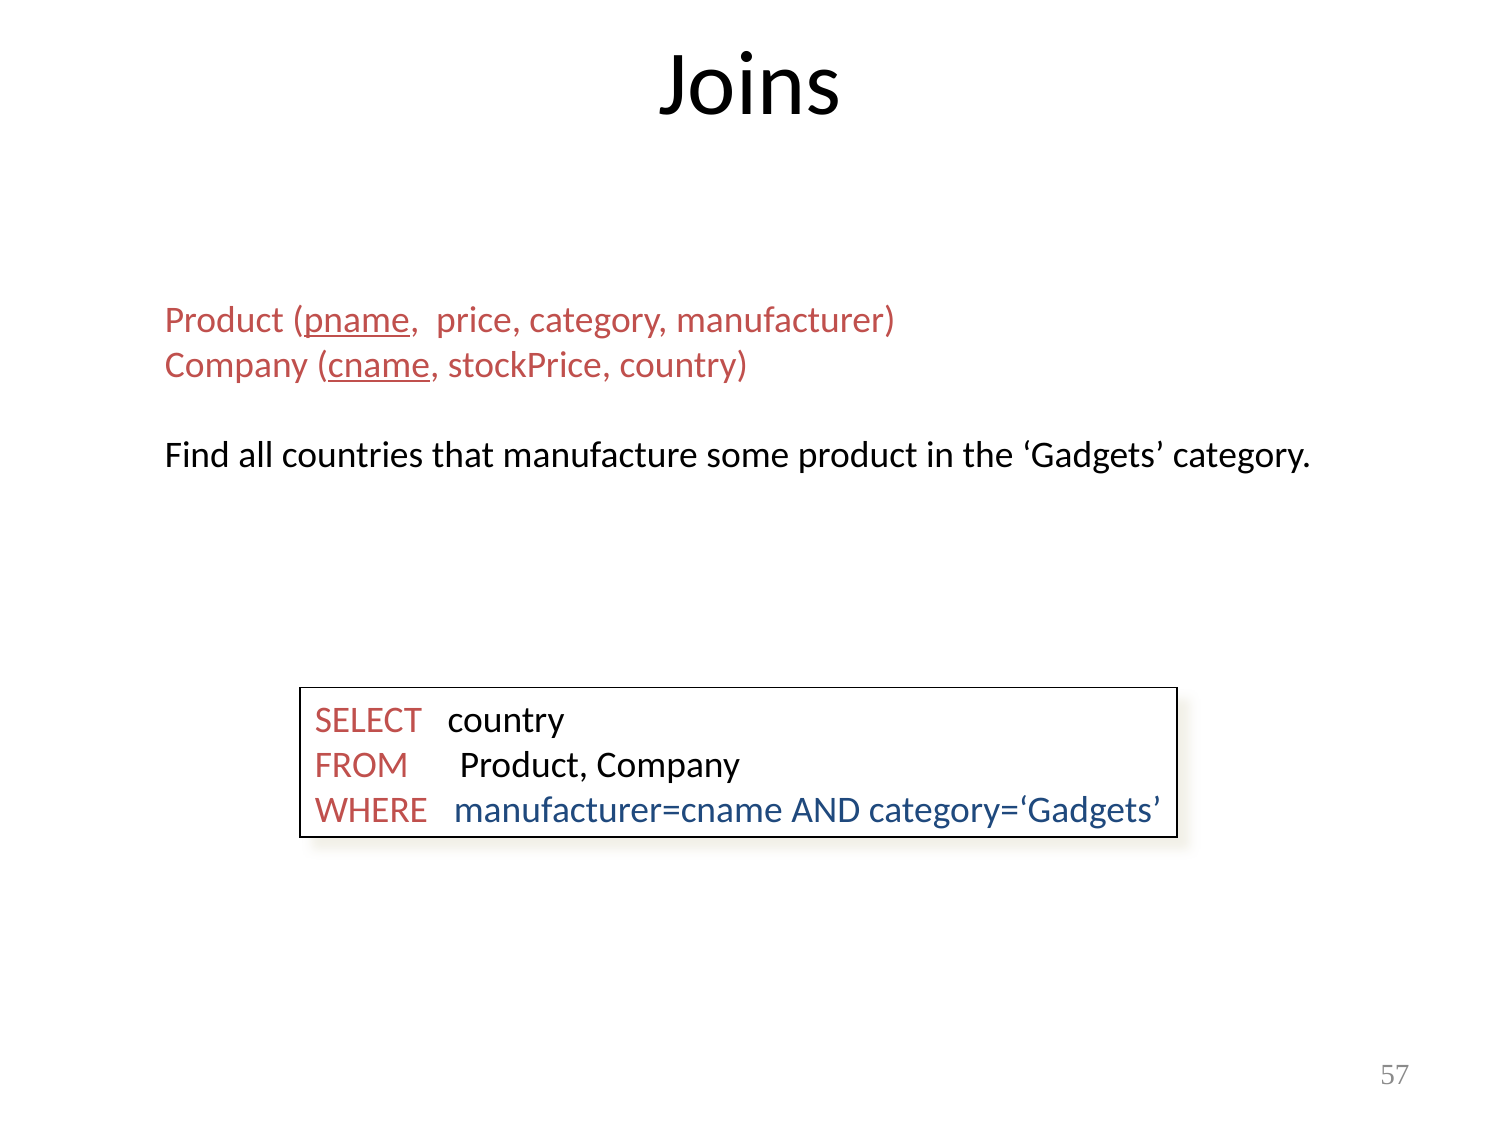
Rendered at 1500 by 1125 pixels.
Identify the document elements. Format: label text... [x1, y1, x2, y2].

text_box SELECT country FROM Product, Company WHERE manufacturer=cname AND category=‘Gadgets’ [300, 687, 1177, 838]
text_box Product (pname, price, category, manufacturer) Company (cname, stockPrice, country) Find all countries that manufacture some product in the ‘Gadgets’ category. [149, 287, 1330, 1082]
slide_number 57 [1074, 1042, 1425, 1103]
title Joins [75, 0, 1425, 161]
title Disambiguating Attributes [306, 693, 1194, 856]
